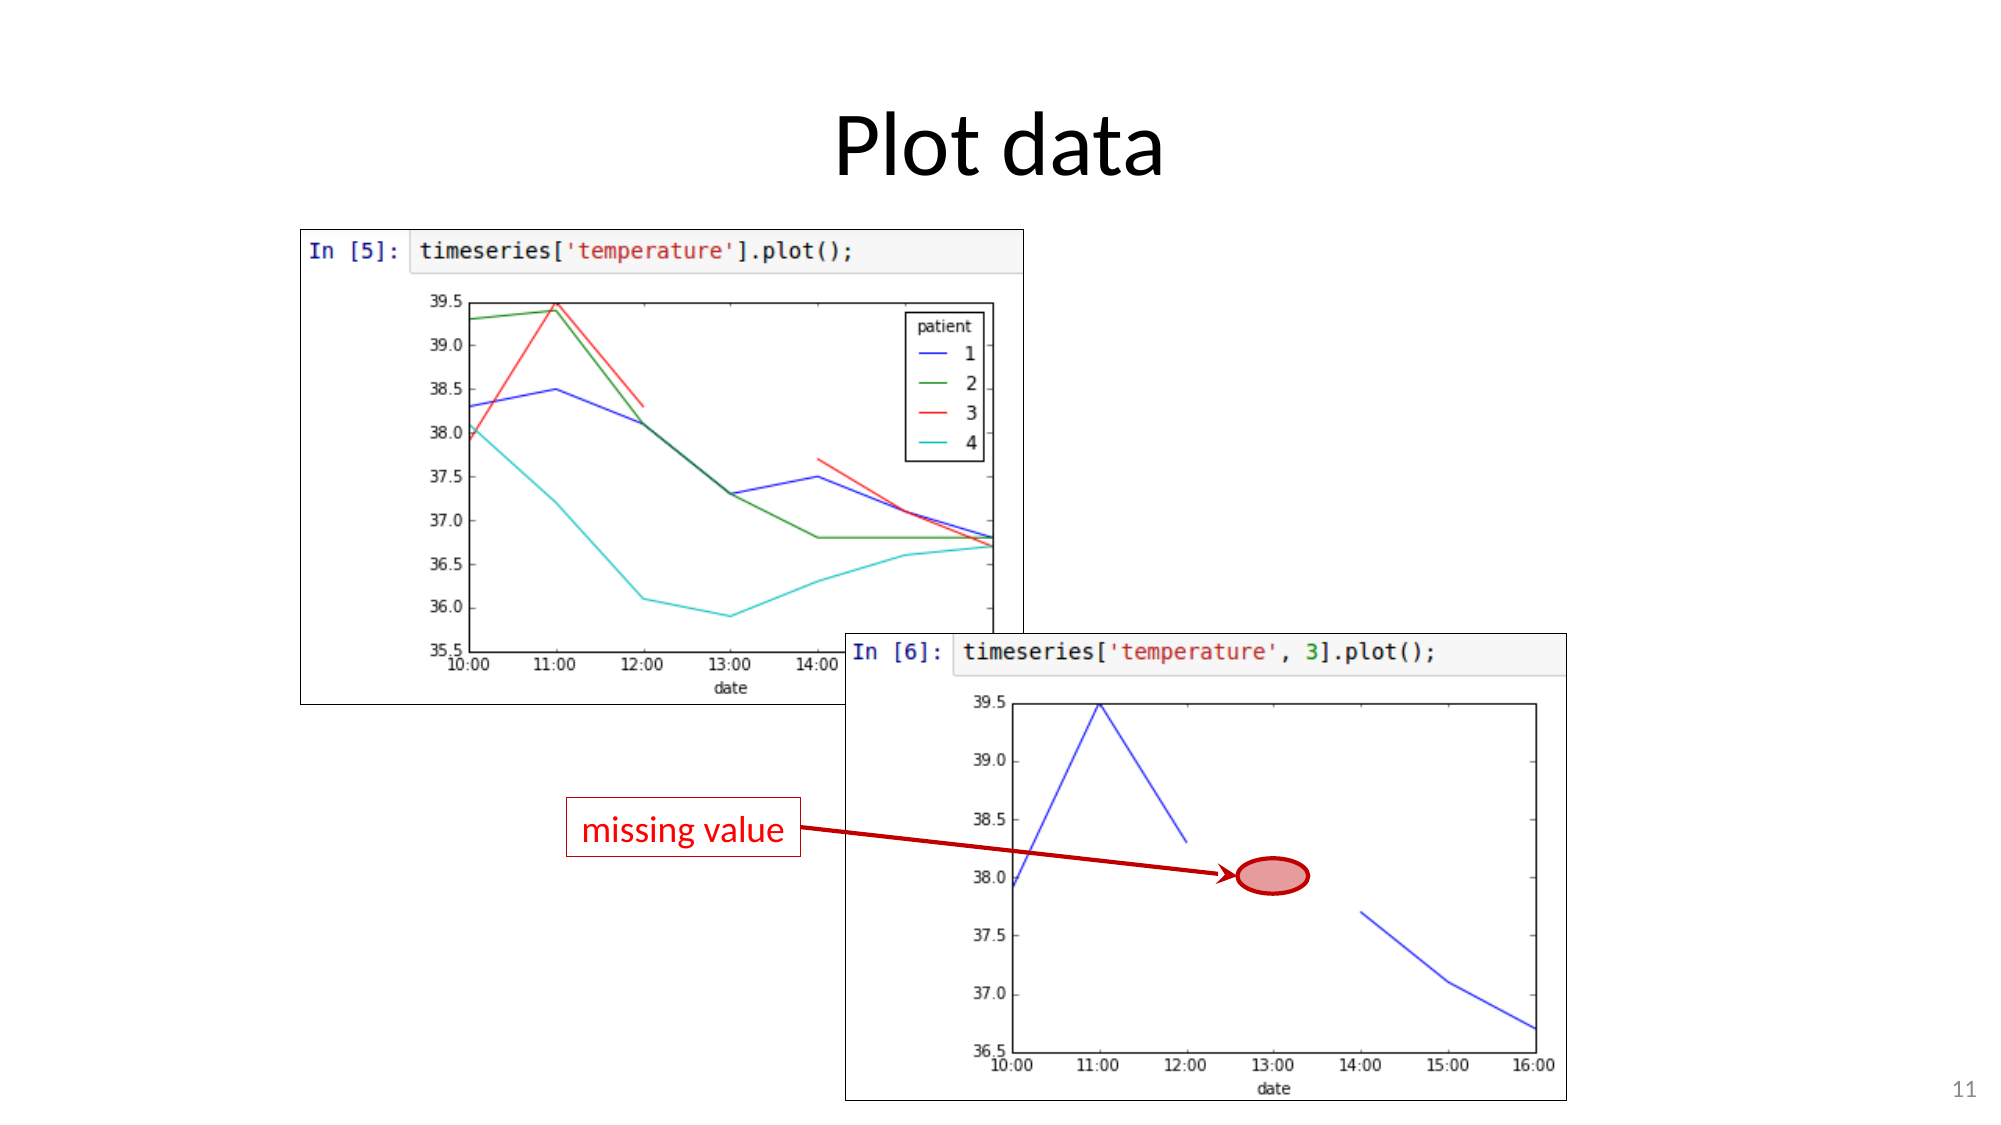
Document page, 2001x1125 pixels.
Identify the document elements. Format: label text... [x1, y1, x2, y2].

slide_number 11 [1525, 1057, 1993, 1118]
title Plot data [99, 45, 1900, 233]
picture [299, 228, 1568, 1101]
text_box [565, 796, 1309, 894]
